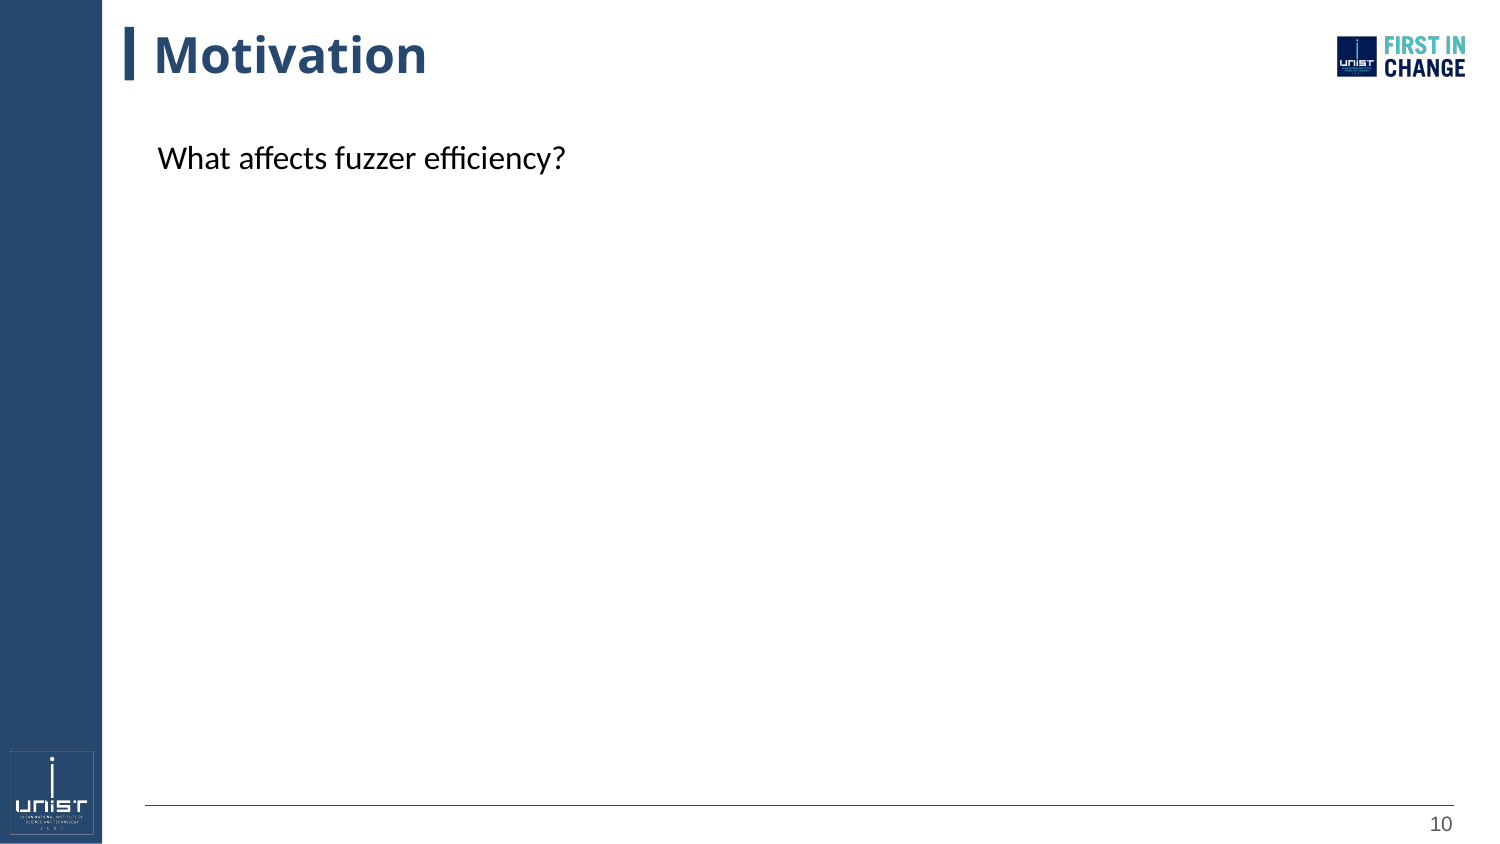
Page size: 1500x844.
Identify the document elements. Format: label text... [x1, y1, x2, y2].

text_box What affects fuzzer efficiency? [142, 121, 1378, 752]
text_box [124, 26, 134, 81]
picture [6, 739, 102, 838]
text_box Motivation [142, 17, 1287, 121]
picture [1336, 35, 1466, 78]
text_box [0, 0, 103, 844]
slide_number 10 [1377, 790, 1468, 844]
